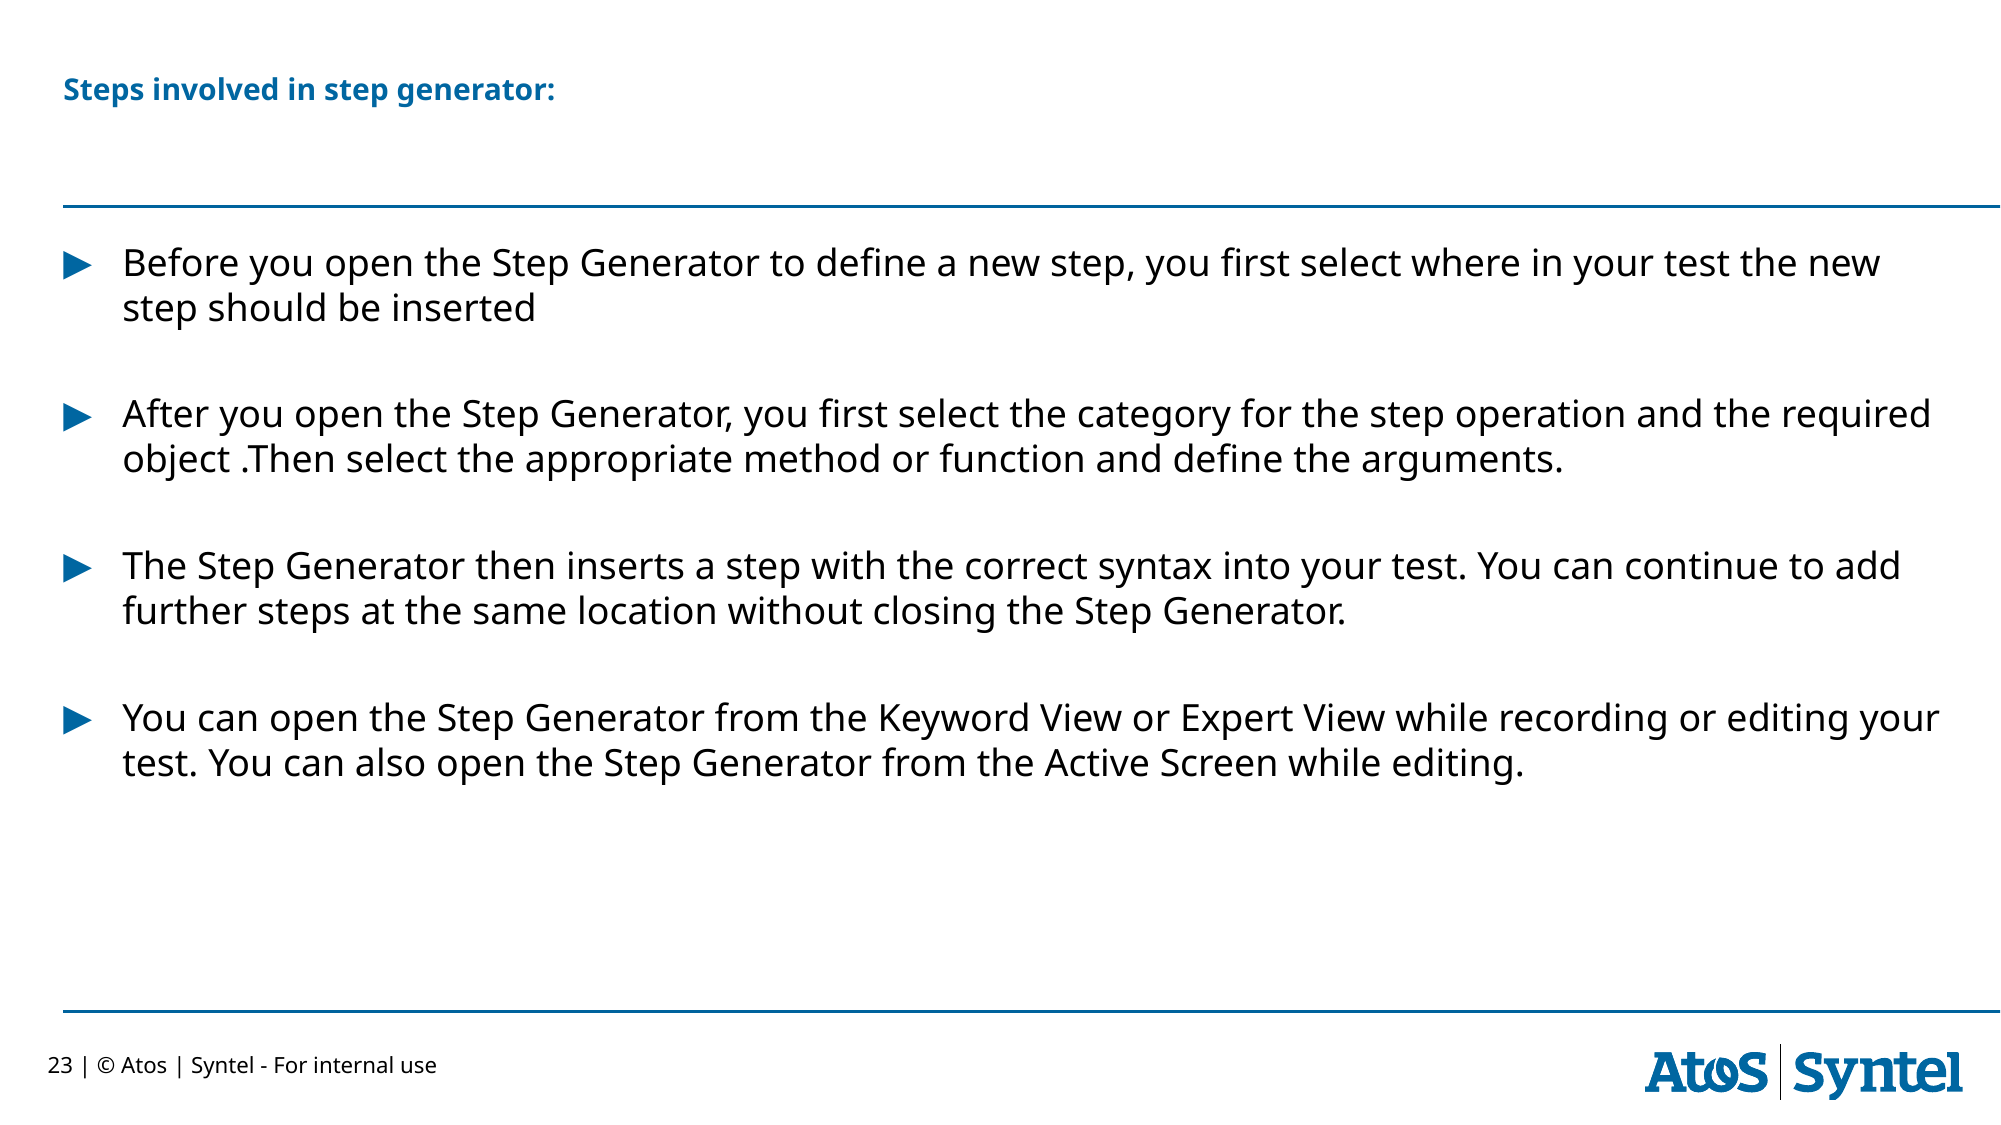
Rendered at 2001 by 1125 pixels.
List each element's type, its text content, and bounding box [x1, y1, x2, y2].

list Before you open the Step Generator to define a new step, you first select where in your test the new step should be inserted After you open the Step Generator, you first select the category for the step operation and the required object .Then select the appropriate method or function and define the arguments. The Step Generator then inserts a step with the correct syntax into your test. You can continue to add further steps at the same location without closing the Step Generator. You can open the Step Generator from the Keyword View or Expert View while recording or editing your test. You can also open the Step Generator from the Active Screen while editing. [63, 238, 1961, 983]
title Steps involved in step generator: [63, 26, 1961, 151]
